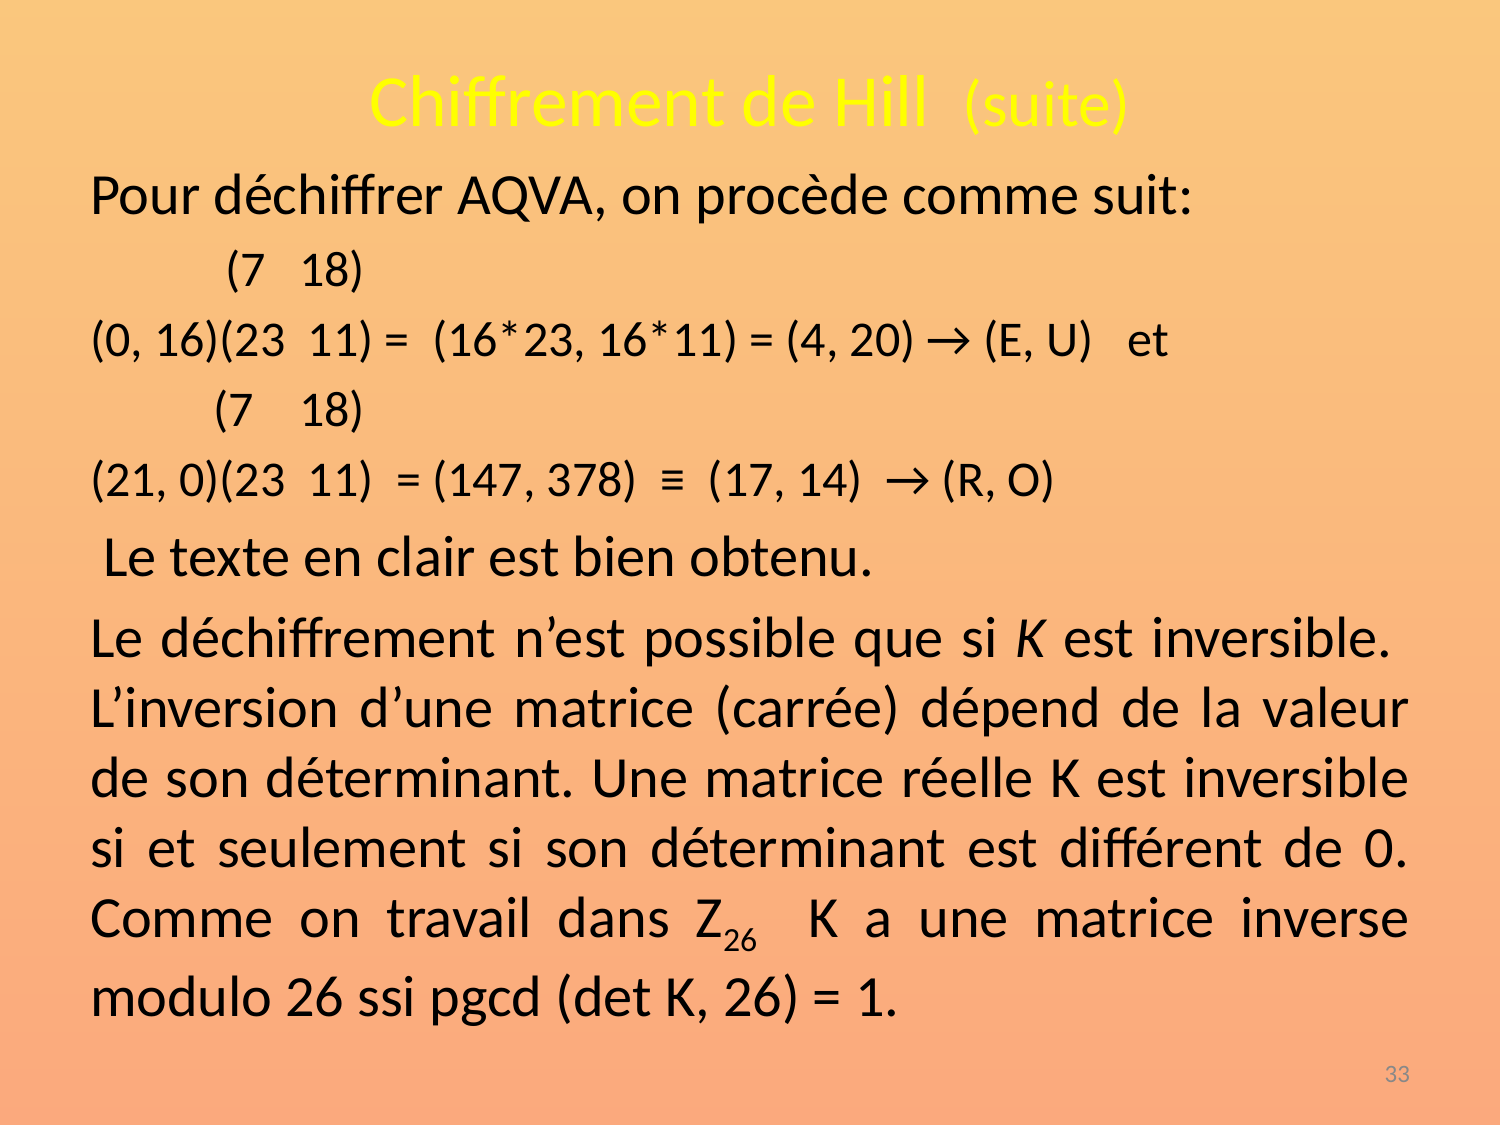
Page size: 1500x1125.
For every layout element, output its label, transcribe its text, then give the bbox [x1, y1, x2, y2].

list Pour déchiffrer AQVA, on procède comme suit: (7 18) (0, 16)(23 11) = (16*23, 16*11) = (4, 20) → (E, U) et (7 18) (21, 0)(23 11) = (147, 378) ≡ (17, 14) → (R, O) Le texte en clair est bien obtenu. Le déchiffrement n’est possible que si K est inversible. L’inversion d’une matrice (carrée) dépend de la valeur de son déterminant. Une matrice réelle K est inversible si et seulement si son déterminant est différent de 0. Comme on travail dans Z26 K a une matrice inverse modulo 26 ssi pgcd (det K, 26) = 1. [75, 149, 1425, 1047]
slide_number ‹#› [1074, 1042, 1425, 1103]
title Chiffrement de Hill (suite) [75, 45, 1425, 149]
